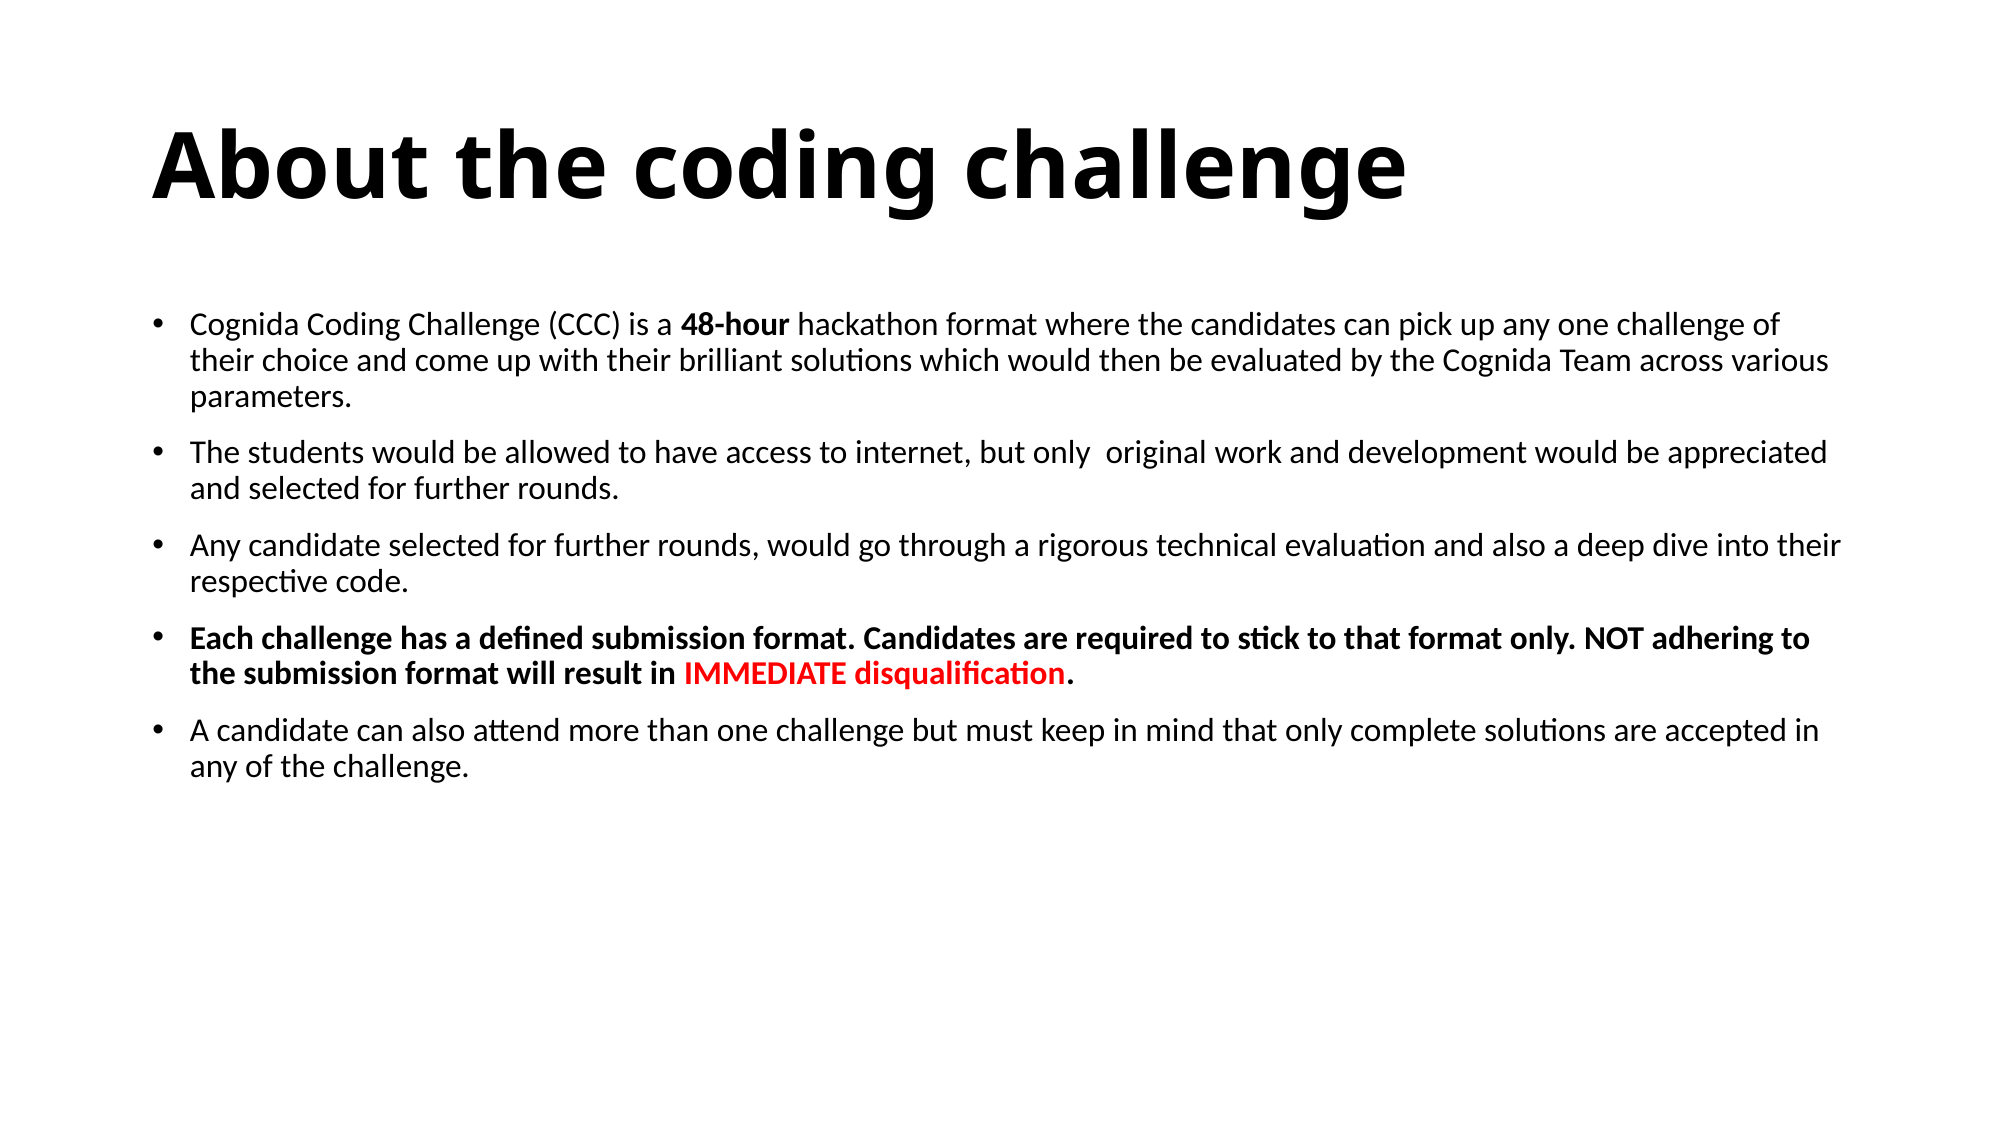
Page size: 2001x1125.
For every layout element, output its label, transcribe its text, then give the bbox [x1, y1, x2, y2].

title About the coding challenge [137, 59, 1863, 278]
list Cognida Coding Challenge (CCC) is a 48-hour hackathon format where the candidates can pick up any one challenge of their choice and come up with their brilliant solutions which would then be evaluated by the Cognida Team across various parameters. The students would be allowed to have access to internet, but only original work and development would be appreciated and selected for further rounds. Any candidate selected for further rounds, would go through a rigorous technical evaluation and also a deep dive into their respective code. Each challenge has a defined submission format. Candidates are required to stick to that format only. NOT adhering to the submission format will result in IMMEDIATE disqualification. A candidate can also attend more than one challenge but must keep in mind that only complete solutions are accepted in any of the challenge. [137, 299, 1863, 1014]
